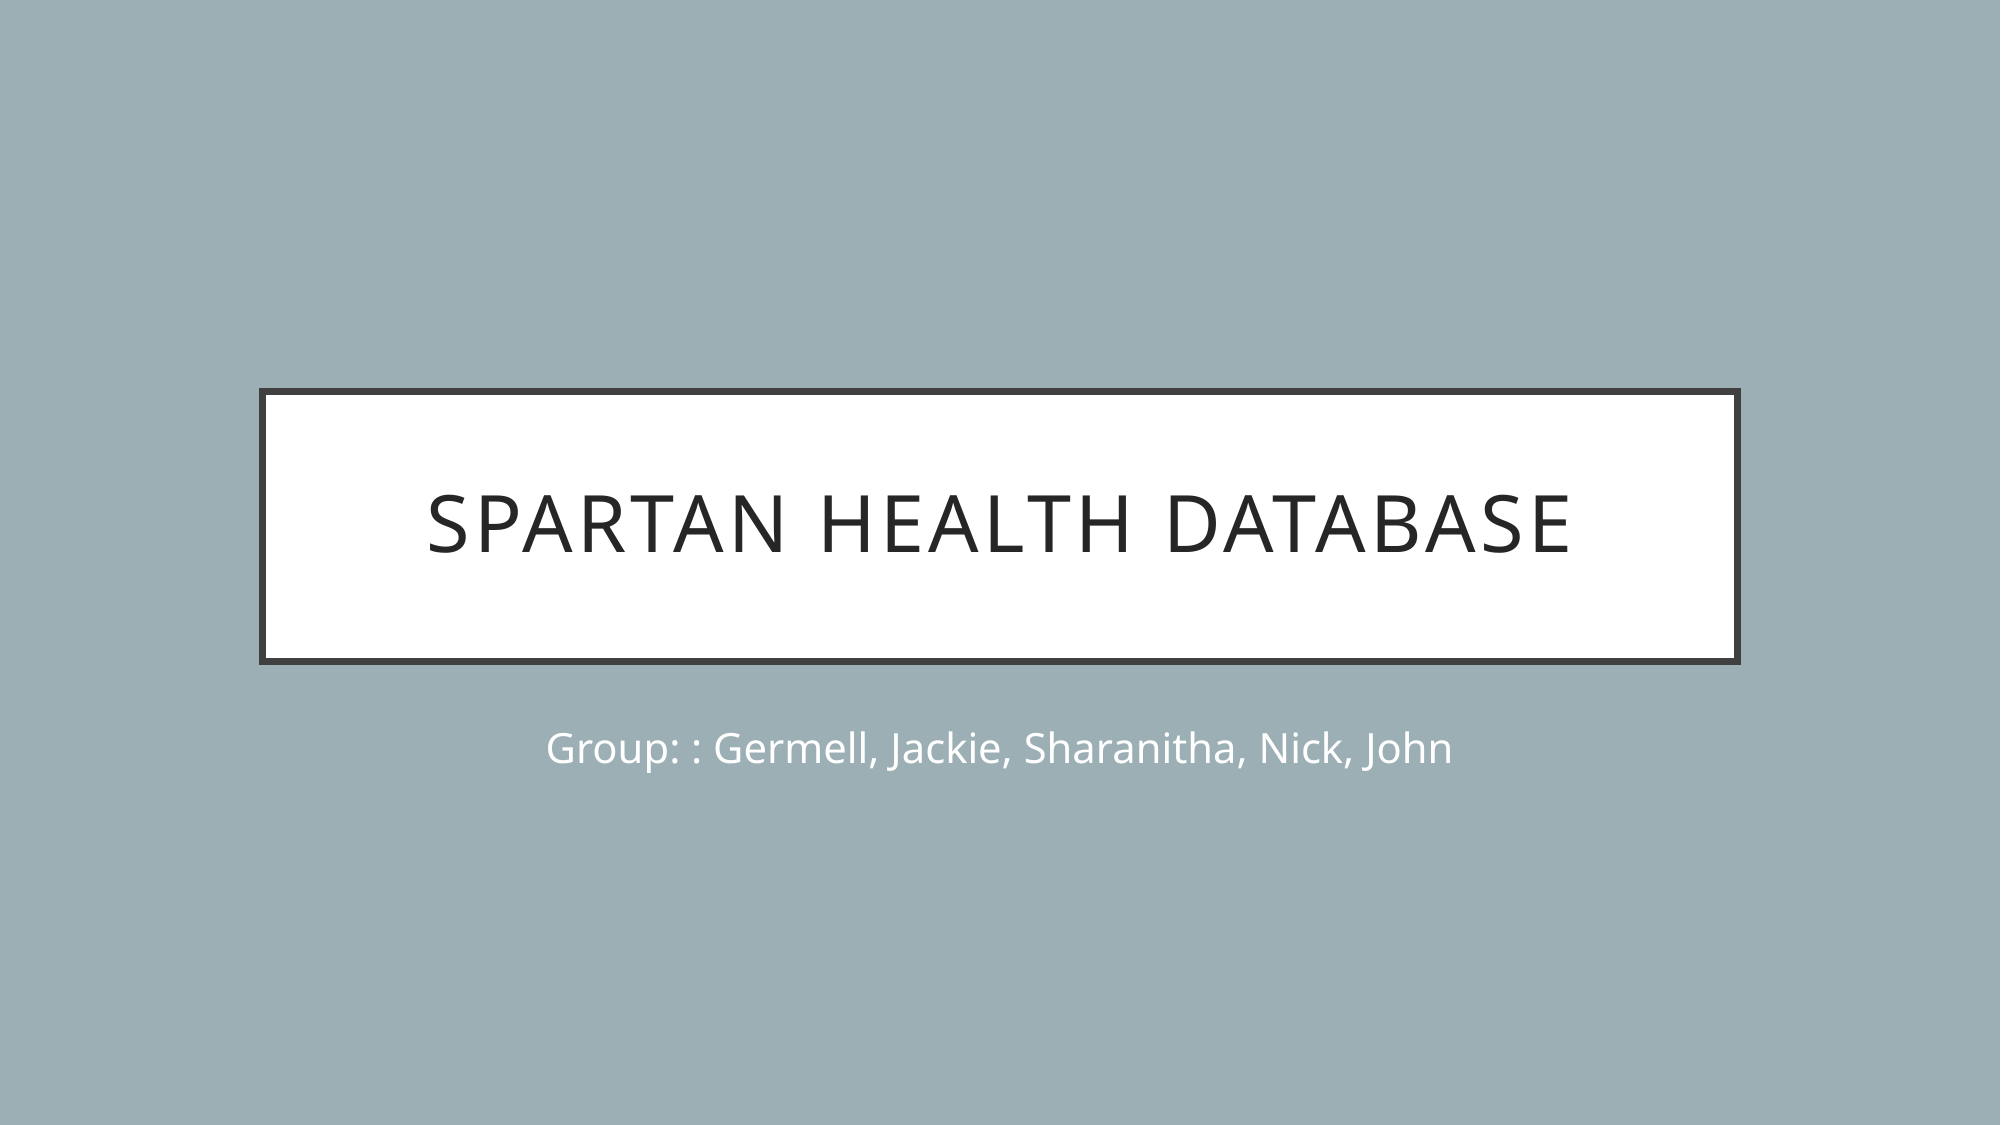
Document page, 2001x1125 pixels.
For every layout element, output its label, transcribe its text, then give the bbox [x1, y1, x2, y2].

subtitle Group: : Germell, Jackie, Sharanitha, Nick, John [442, 713, 1558, 918]
title Spartan Health Database [259, 388, 1741, 665]
